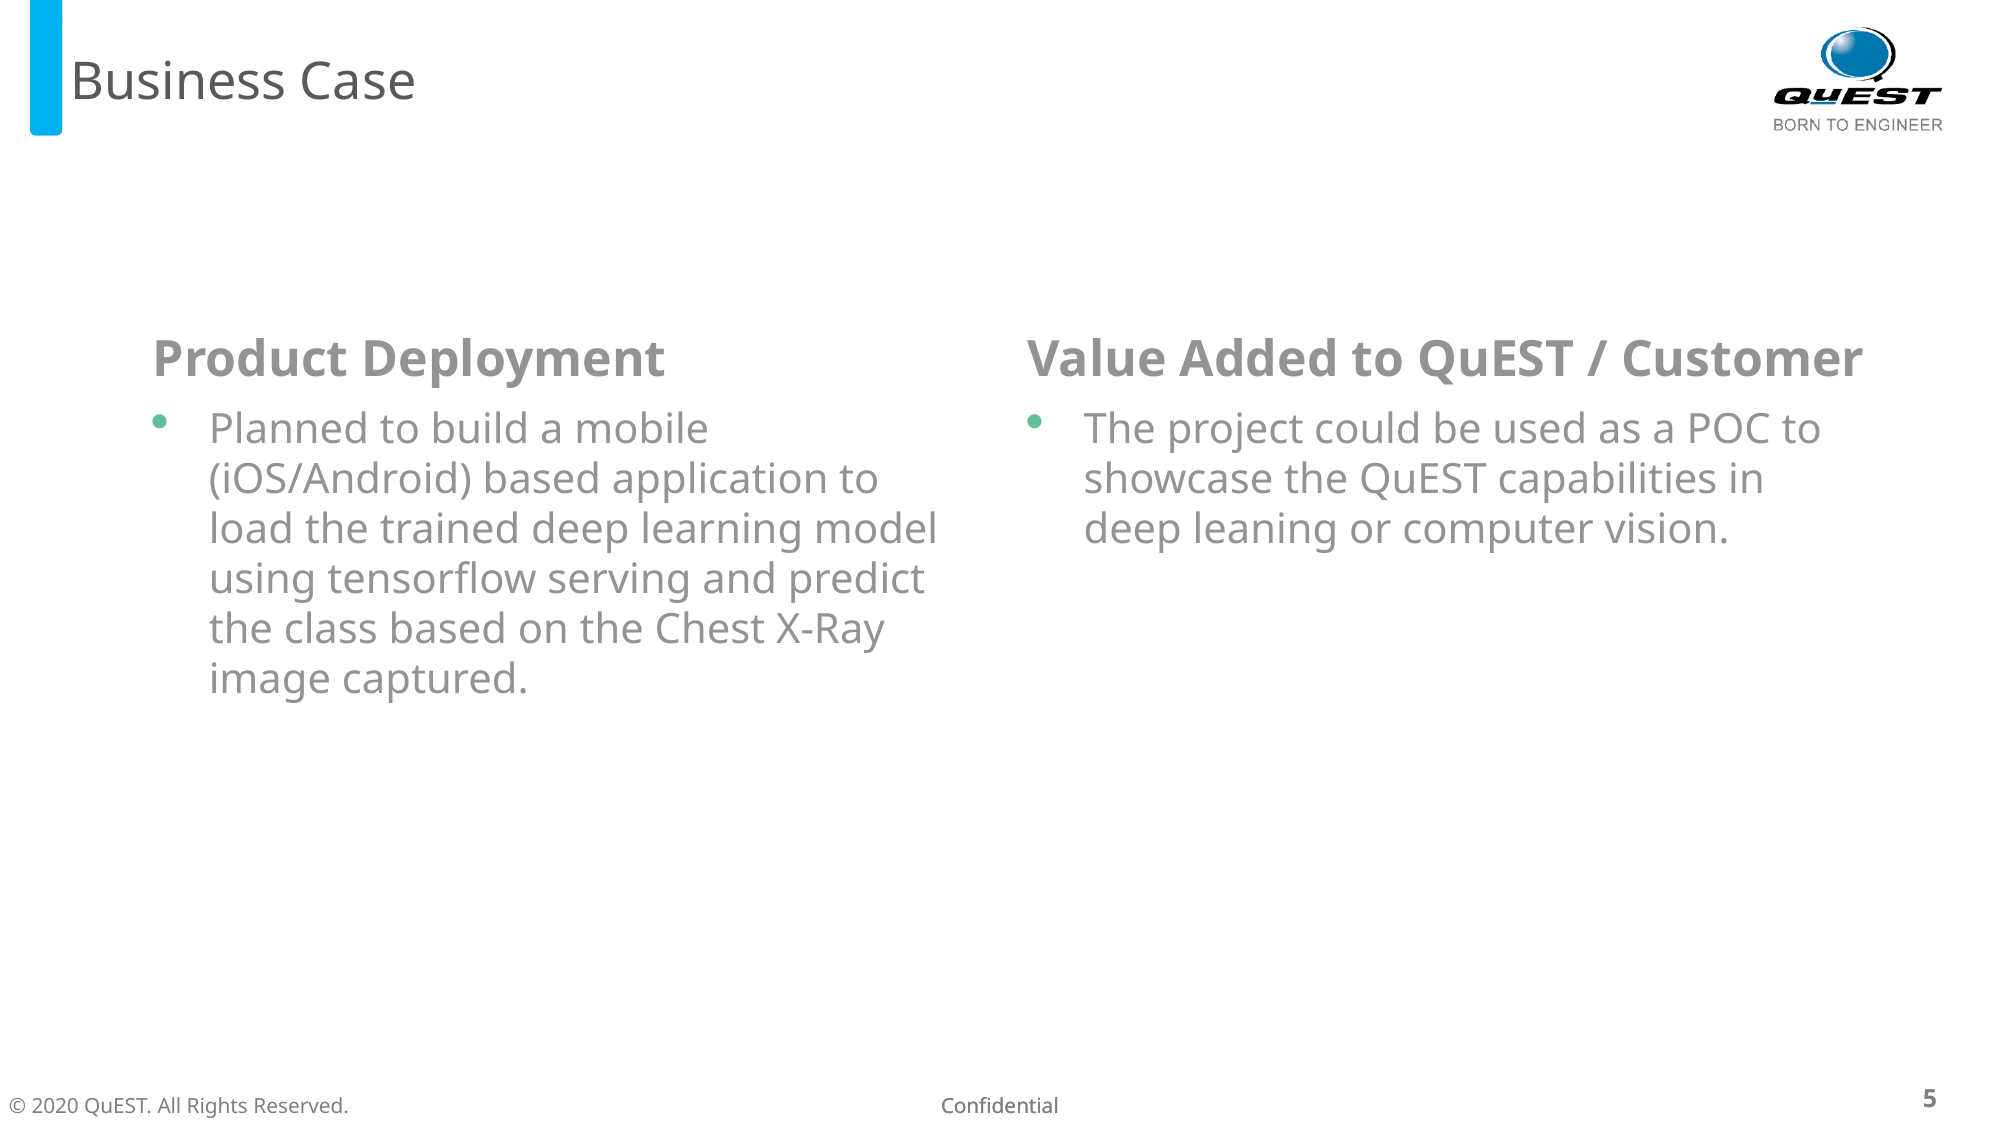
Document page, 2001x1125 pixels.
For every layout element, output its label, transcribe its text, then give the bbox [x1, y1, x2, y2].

title Business Case [55, 19, 1781, 139]
picture [1757, 10, 1959, 147]
list Planned to build a mobile (iOS/Android) based application to load the trained deep learning model using tensorflow serving and predict the class based on the Chest X-Ray image captured. [137, 394, 984, 999]
list Value Added to QuEST / Customer [1012, 259, 1957, 395]
list Product Deployment [137, 259, 984, 394]
list The project could be used as a POC to showcase the QuEST capabilities in deep leaning or computer vision. [1012, 394, 1863, 999]
